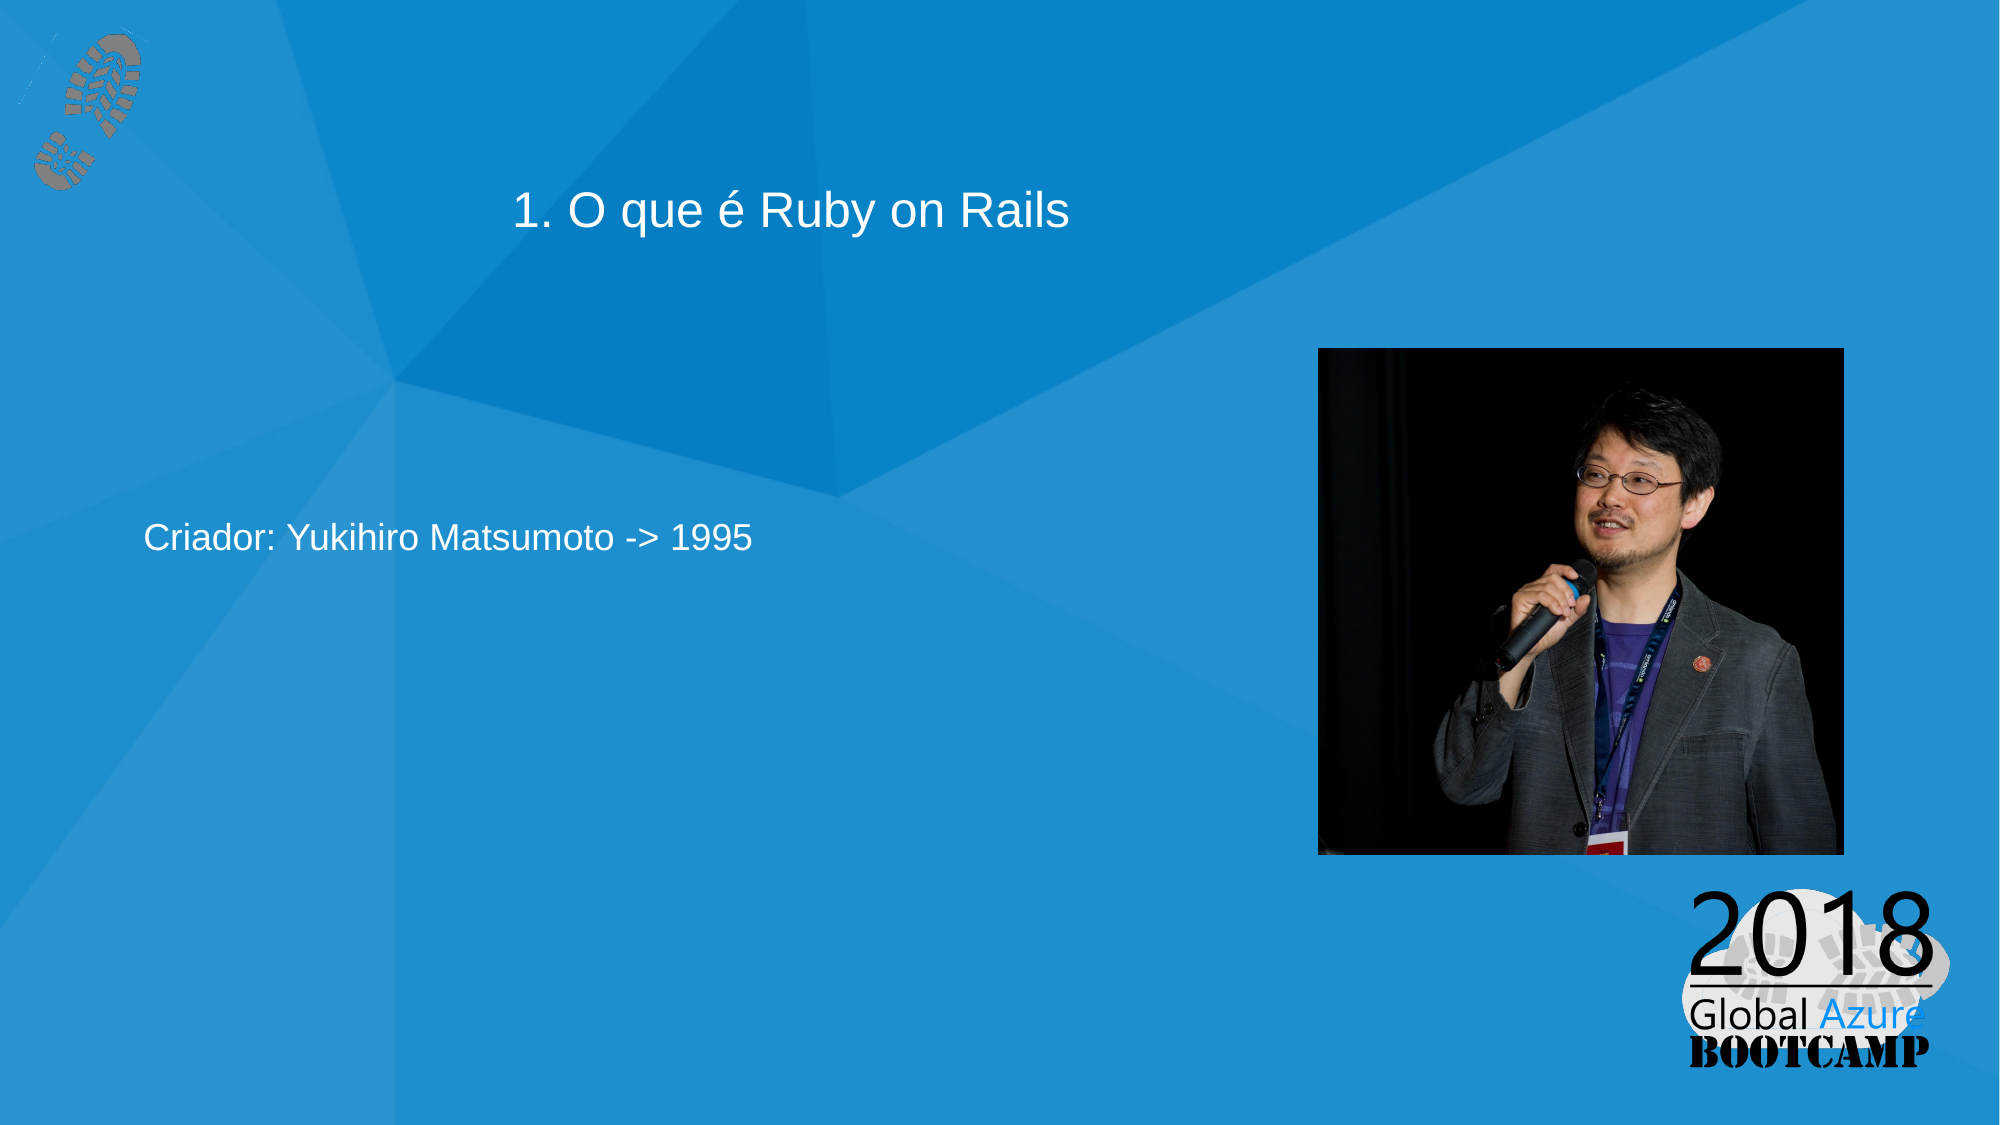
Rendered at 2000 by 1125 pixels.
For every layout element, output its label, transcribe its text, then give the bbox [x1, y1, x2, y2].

text_box 1. O que é Ruby on Rails [497, 162, 1794, 314]
text_box Criador: Yukihiro Matsumoto -> 1995 [128, 498, 1182, 650]
picture [0, 0, 2000, 1125]
